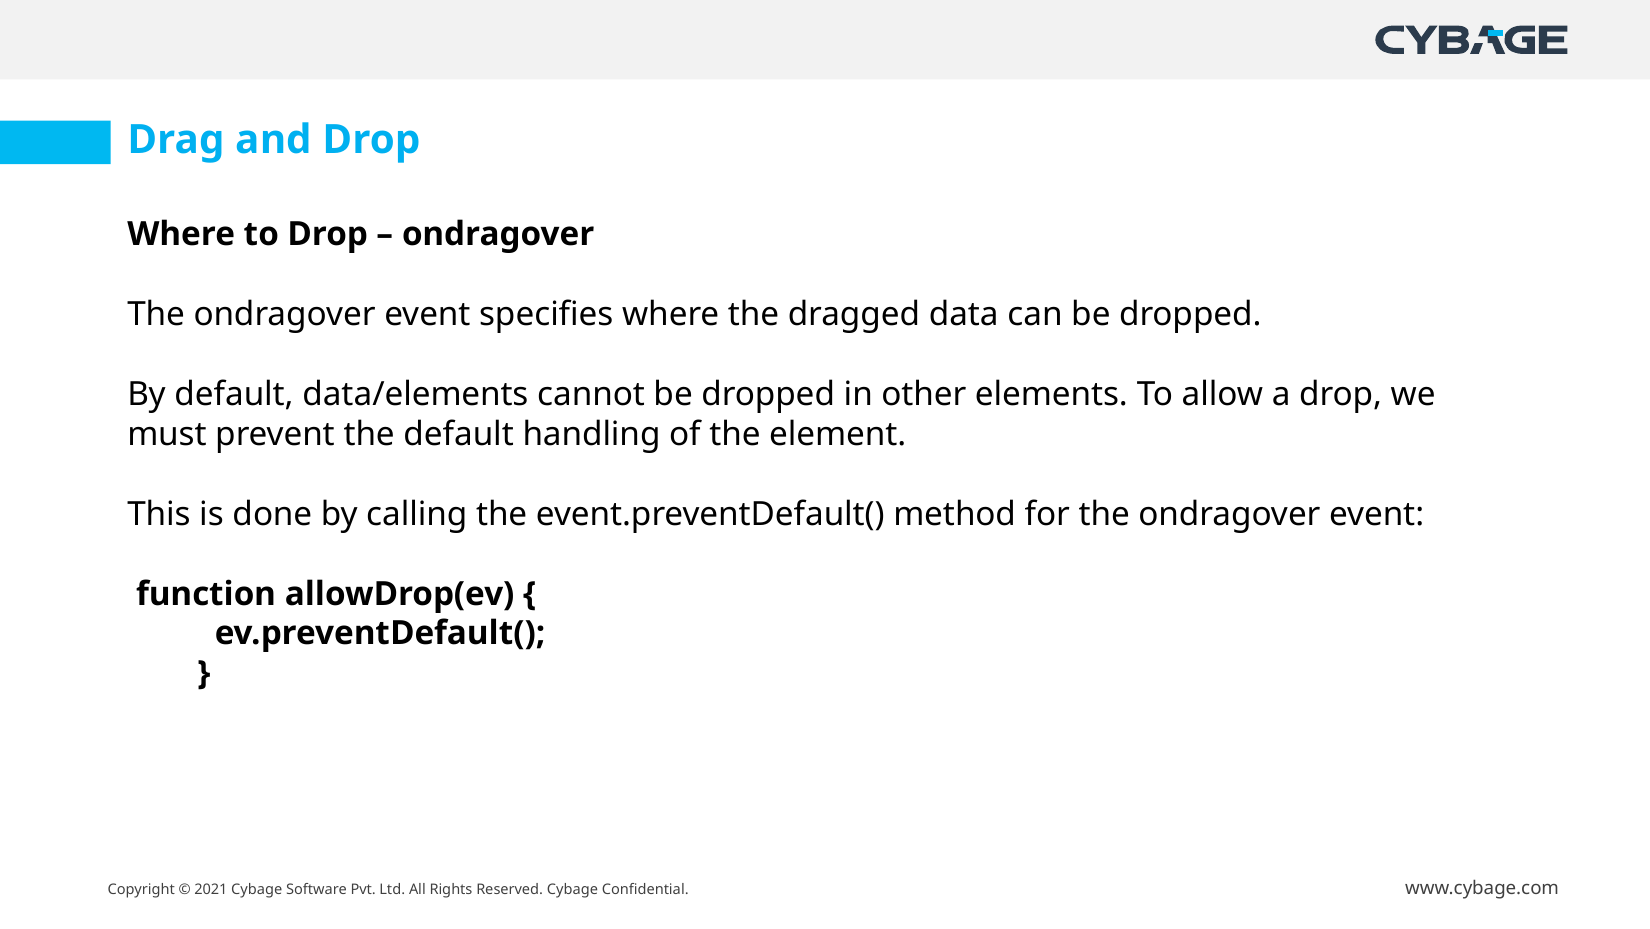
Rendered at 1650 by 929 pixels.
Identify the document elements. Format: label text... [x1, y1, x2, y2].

text_box Where to Drop – ondragover The ondragover event specifies where the dragged data can be dropped. By default, data/elements cannot be dropped in other elements. To allow a drop, we must prevent the default handling of the element. This is done by calling the event.preventDefault() method for the ondragover event: function allowDrop(ev) { ev.preventDefault(); } [110, 164, 1511, 890]
text_box Drag and Drop [110, 104, 775, 164]
text_box [0, 118, 110, 166]
